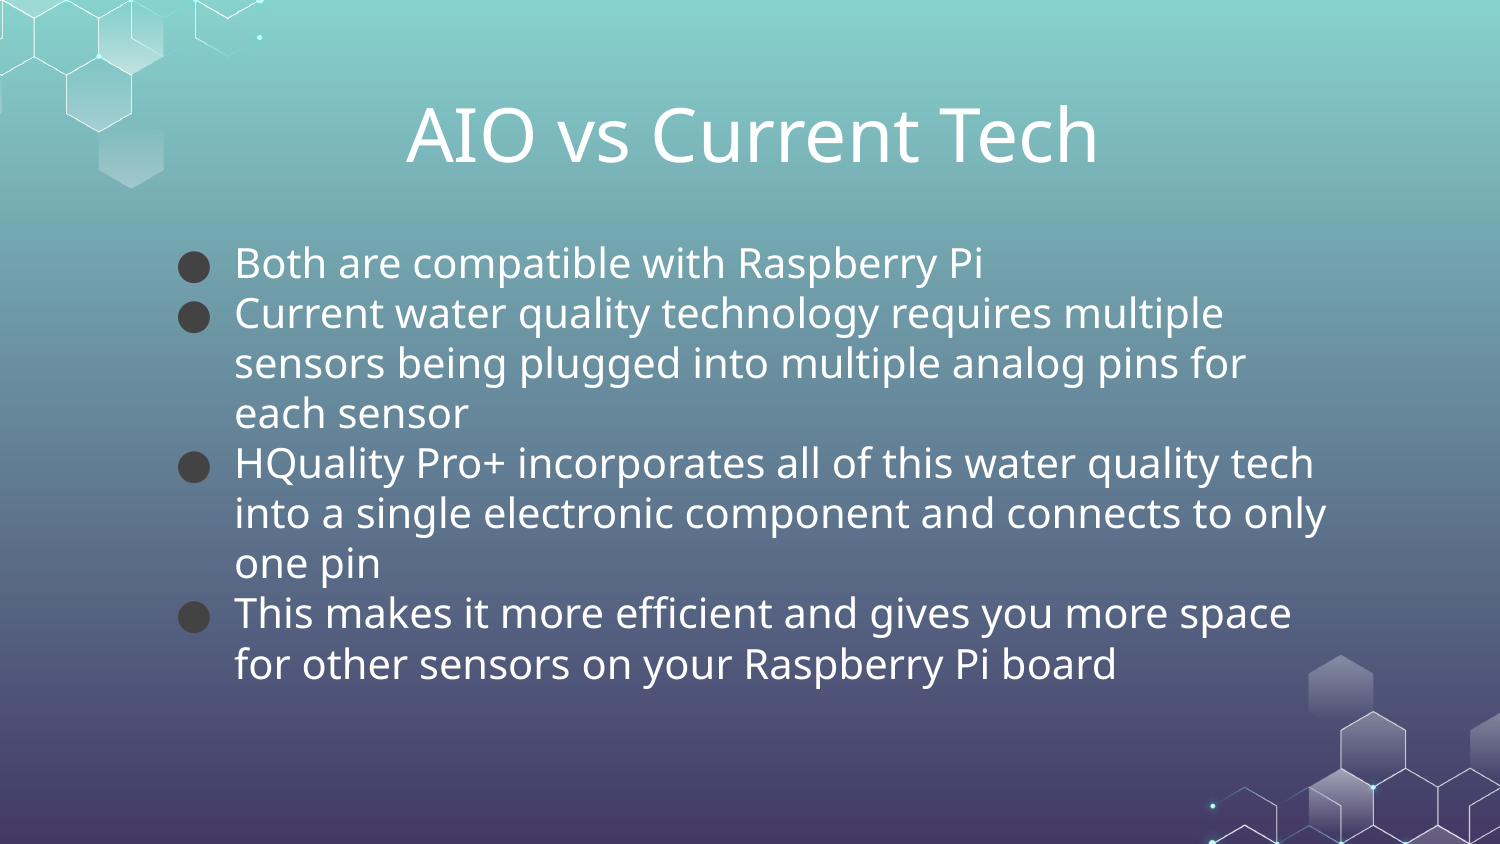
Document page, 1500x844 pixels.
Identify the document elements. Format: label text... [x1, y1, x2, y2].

subtitle Both are compatible with Raspberry Pi Current water quality technology requires multiple sensors being plugged into multiple analog pins for each sensor HQuality Pro+ incorporates all of this water quality tech into a single electronic component and connects to only one pin This makes it more efficient and gives you more space for other sensors on your Raspberry Pi board [144, 211, 1356, 744]
picture [1190, 655, 1500, 844]
picture [0, 0, 283, 189]
title AIO vs Current Tech [82, 72, 1426, 183]
